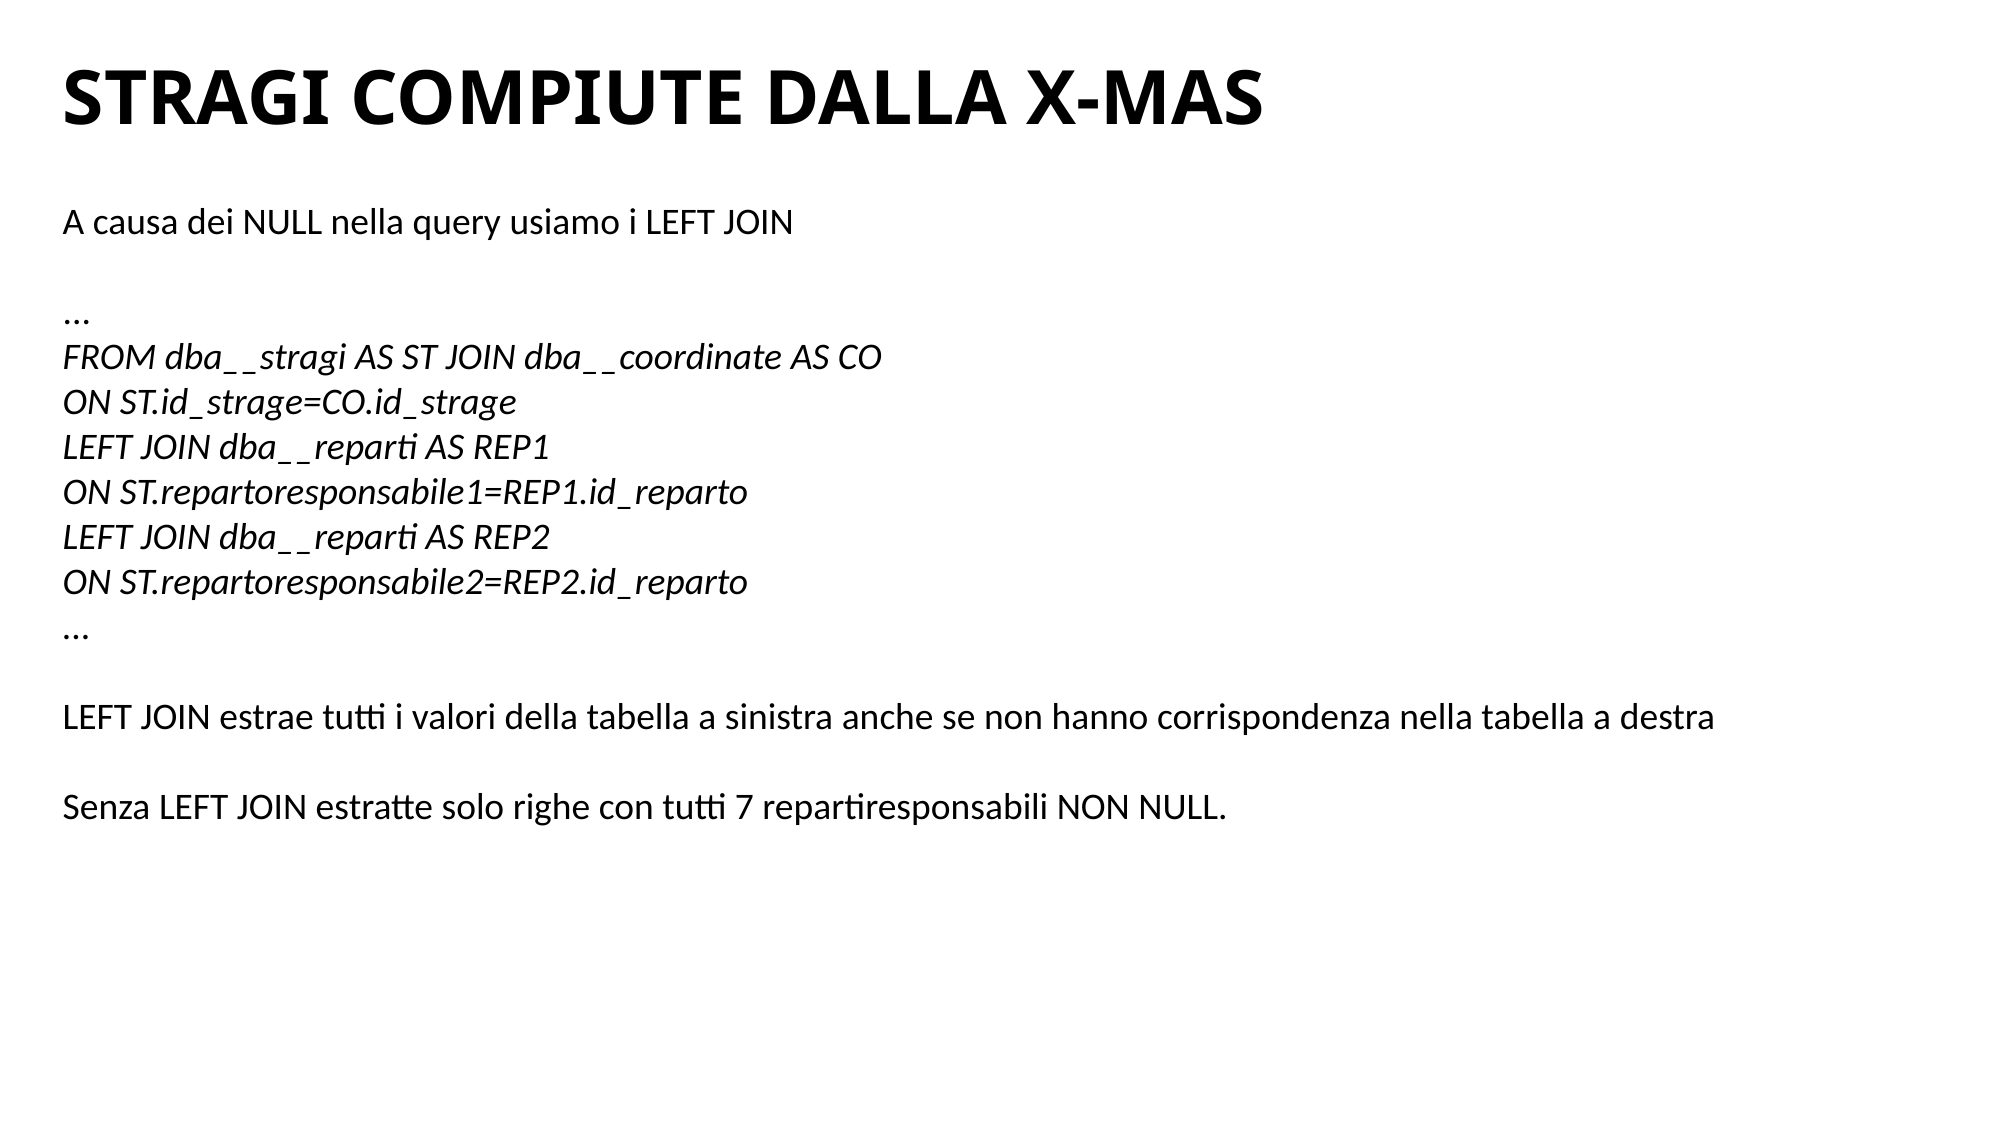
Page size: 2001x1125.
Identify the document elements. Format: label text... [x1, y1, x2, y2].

text_box STRAGI COMPIUTE DALLA X-MAS [48, 42, 1463, 147]
text_box A causa dei NULL nella query usiamo i LEFT JOIN ... FROM dba__stragi AS ST JOIN dba__coordinate AS CO ON ST.id_strage=CO.id_strage LEFT JOIN dba__reparti AS REP1 ON ST.repartoresponsabile1=REP1.id_reparto LEFT JOIN dba__reparti AS REP2 ON ST.repartoresponsabile2=REP2.id_reparto ... LEFT JOIN estrae tutti i valori della tabella a sinistra anche se non hanno corrispondenza nella tabella a destra Senza LEFT JOIN estratte solo righe con tutti 7 repartiresponsabili NON NULL. [48, 189, 1796, 925]
